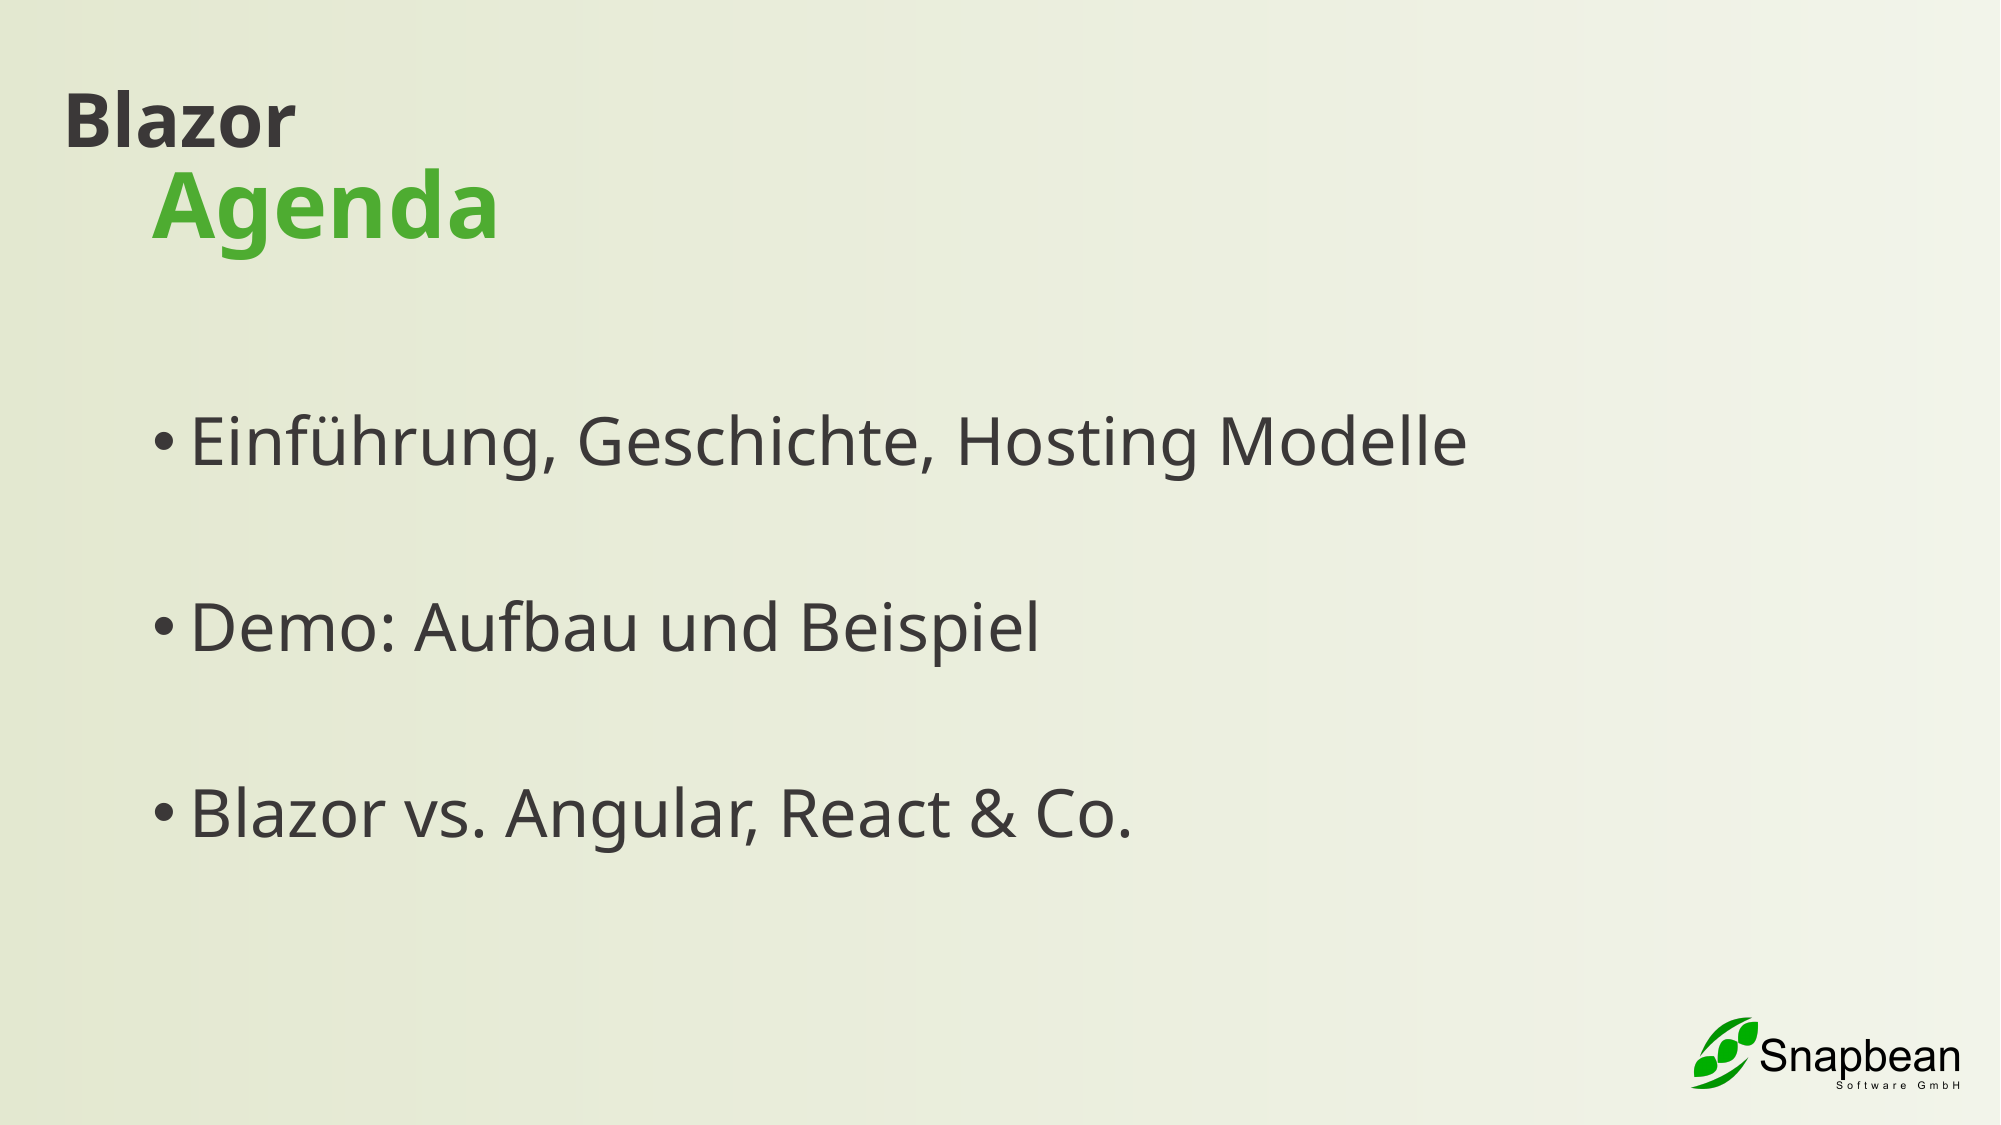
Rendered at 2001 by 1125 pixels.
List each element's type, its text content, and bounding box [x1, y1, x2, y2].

text_box Agenda [137, 99, 751, 319]
text_box Blazor [47, 64, 313, 170]
picture [1690, 1015, 2000, 1096]
list Einführung, Geschichte, Hosting Modelle Demo: Aufbau und Beispiel Blazor vs. Angular, React & Co. [137, 299, 1863, 1014]
